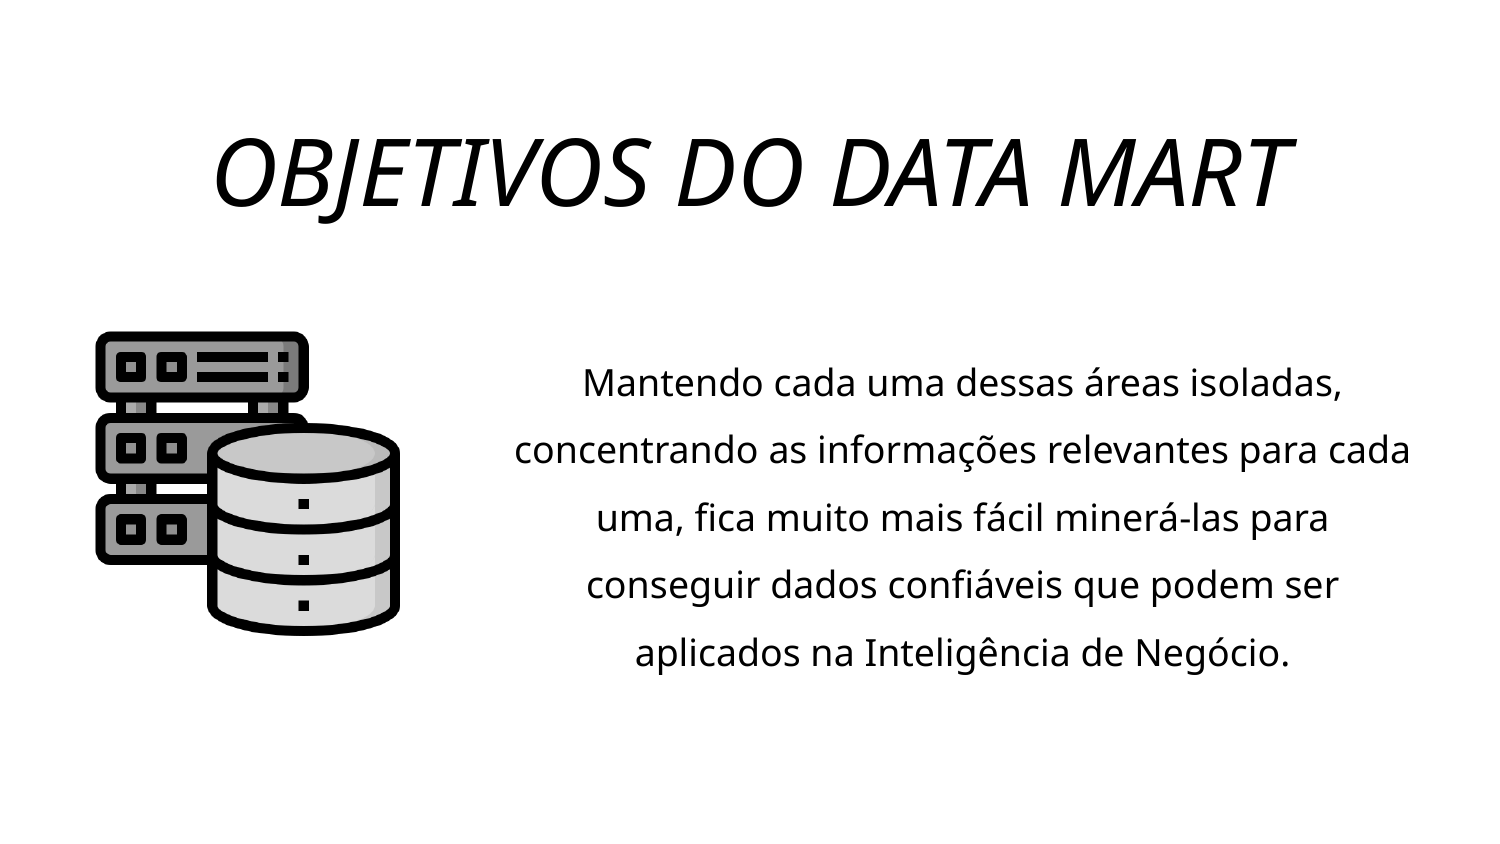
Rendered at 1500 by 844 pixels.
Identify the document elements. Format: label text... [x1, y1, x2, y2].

text_box OBJETIVOS DO DATA MART [0, 97, 1500, 261]
text_box Mantendo cada uma dessas áreas isoladas, concentrando as informações relevantes para cada uma, fica muito mais fácil minerá-las para conseguir dados confiáveis que podem ser aplicados na Inteligência de Negócio. [489, 321, 1437, 755]
picture [84, 321, 410, 646]
